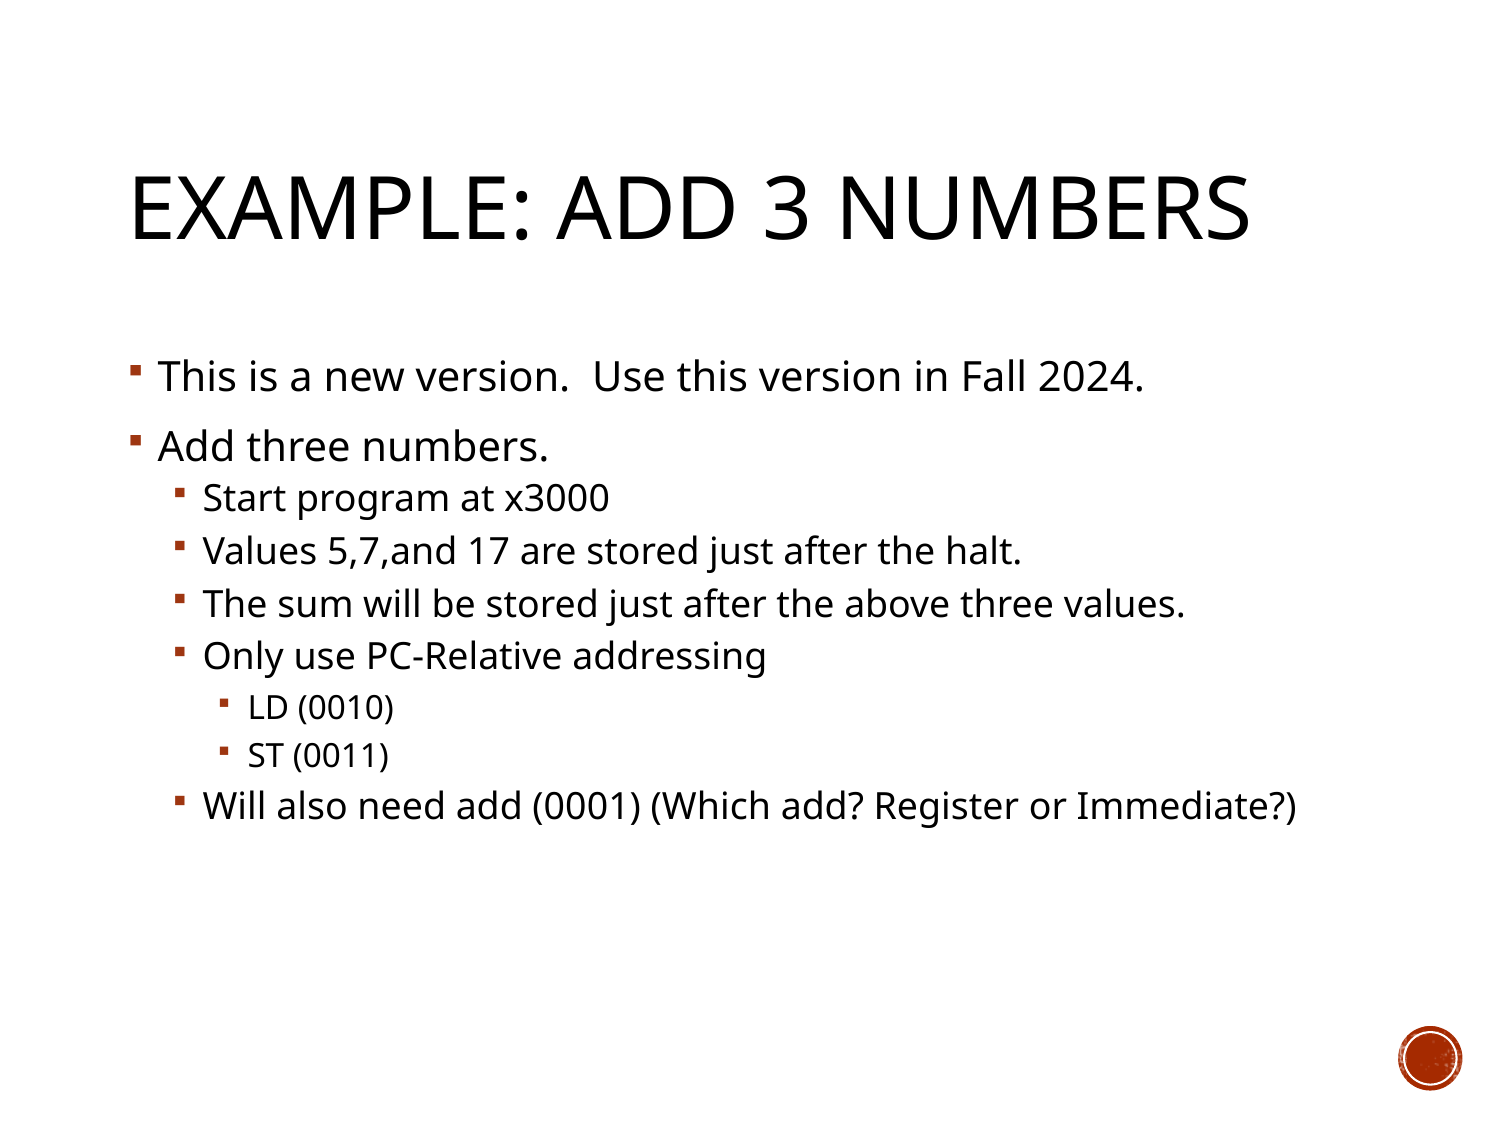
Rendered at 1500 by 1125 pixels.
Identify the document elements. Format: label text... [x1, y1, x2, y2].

title Example: Add 3 Numbers [112, 79, 1388, 344]
list This is a new version. Use this version in Fall 2024. Add three numbers. Start program at x3000 Values 5,7,and 17 are stored just after the halt. The sum will be stored just after the above three values. Only use PC-Relative addressing LD (0010) ST (0011) Will also need add (0001) (Which add? Register or Immediate?) [112, 348, 1388, 1013]
